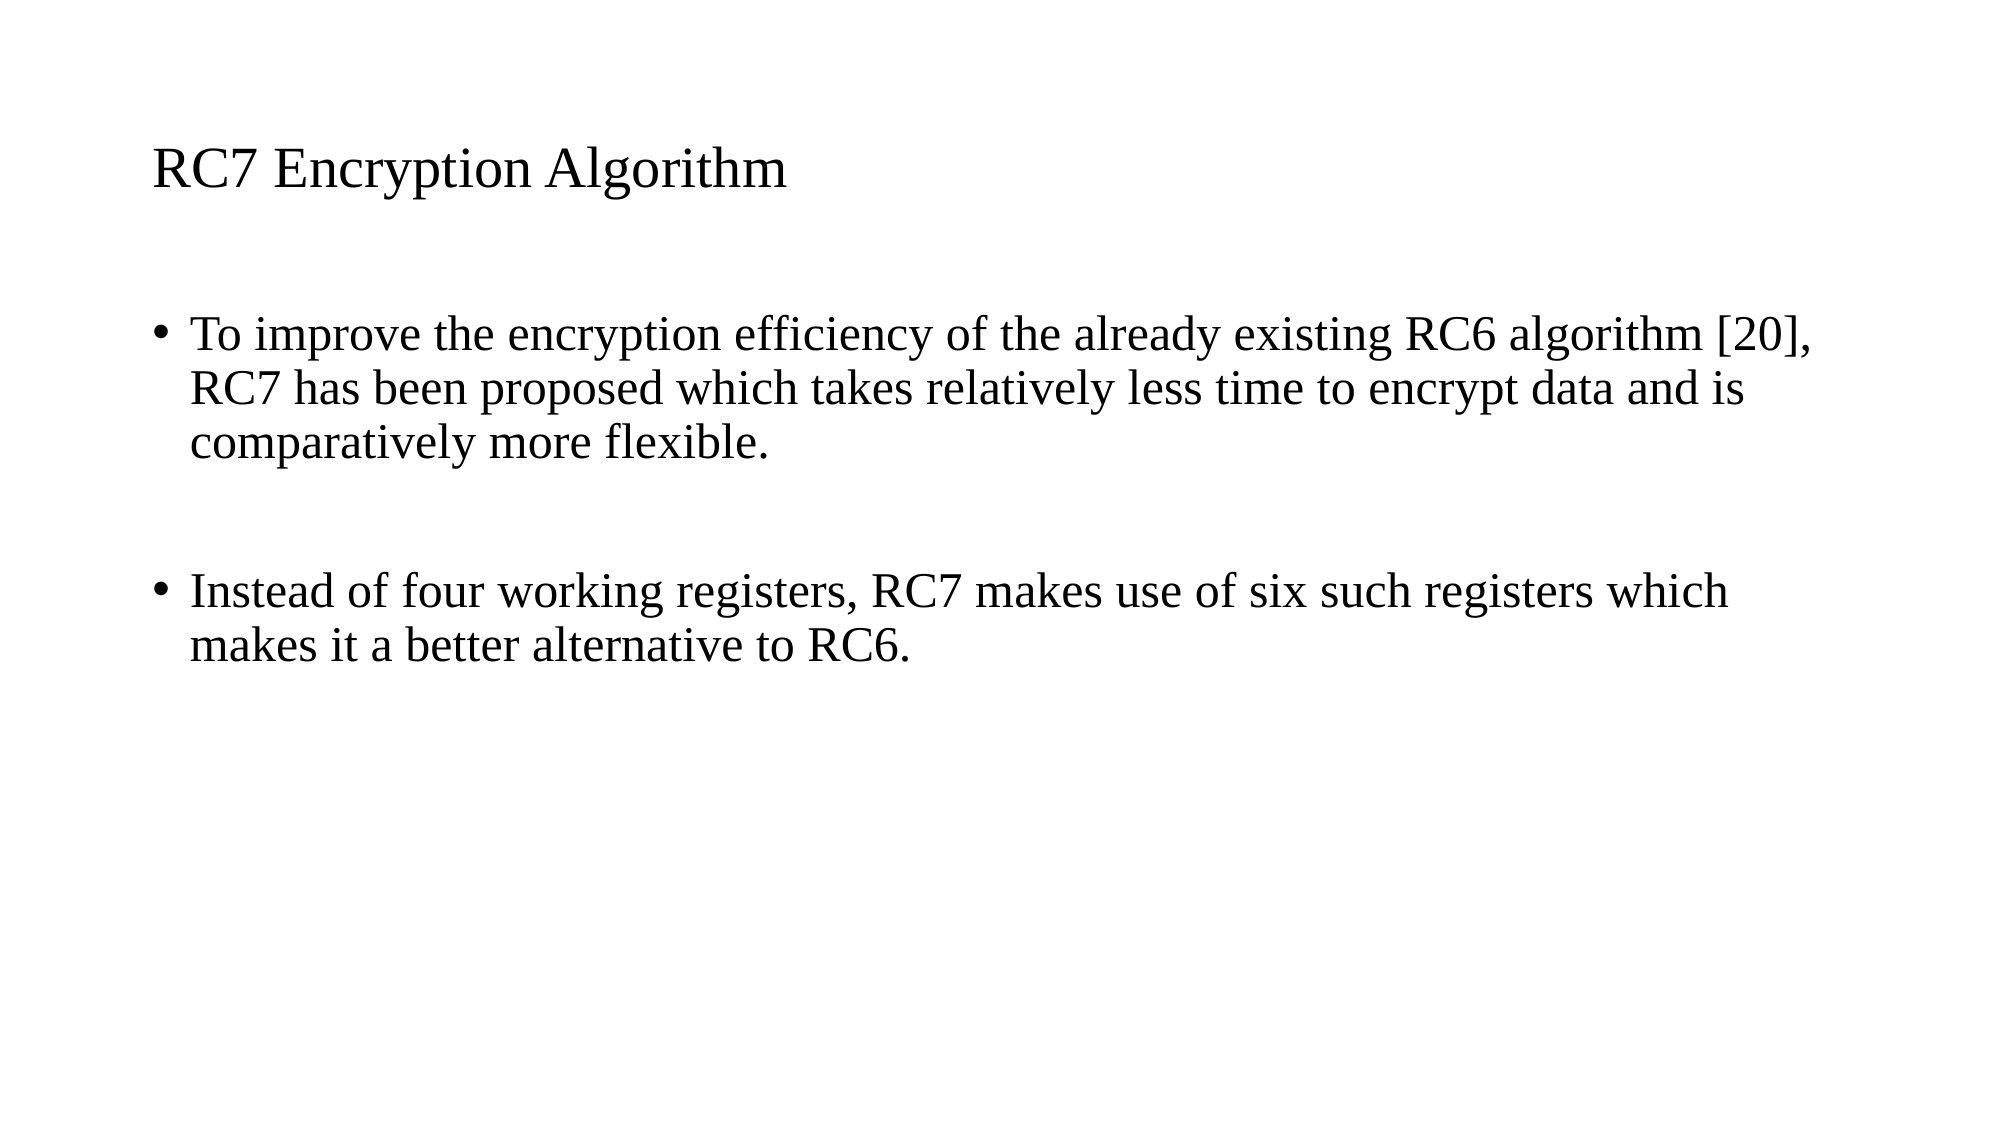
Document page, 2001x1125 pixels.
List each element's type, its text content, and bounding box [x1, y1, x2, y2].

title RC7 Encryption Algorithm [137, 59, 1863, 278]
list To improve the encryption efficiency of the already existing RC6 algorithm [20], RC7 has been proposed which takes relatively less time to encrypt data and is comparatively more flexible. Instead of four working registers, RC7 makes use of six such registers which makes it a better alternative to RC6. [137, 299, 1863, 1014]
